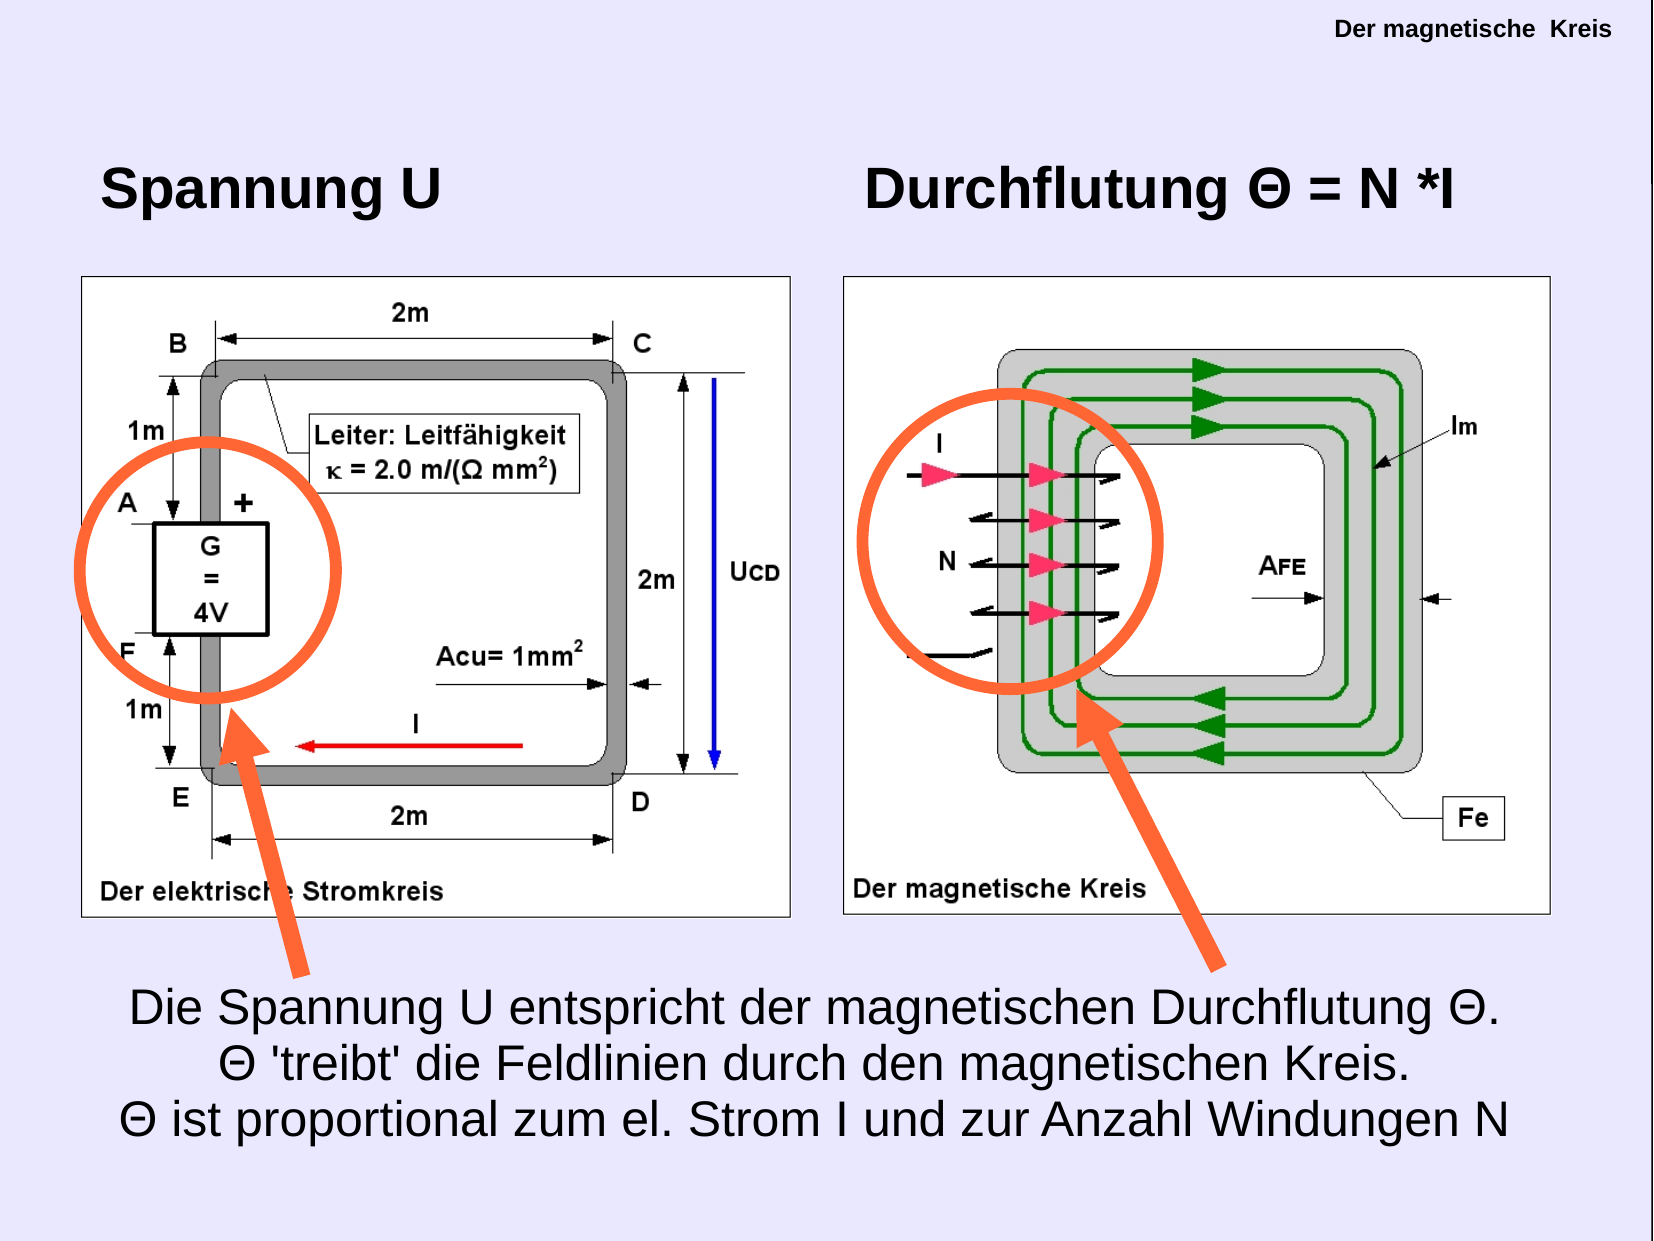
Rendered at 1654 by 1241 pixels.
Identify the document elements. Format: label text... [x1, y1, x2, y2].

picture [843, 276, 1552, 916]
picture [80, 276, 792, 919]
text_box Spannung U Durchflutung Θ = N *I [84, 156, 1557, 222]
text_box Die Spannung U entspricht der magnetischen Durchflutung Θ. Θ 'treibt' die Feldlinien durch den magnetischen Kreis. Θ ist proportional zum el. Strom I und zur Anzahl Windungen N [82, 979, 1547, 1148]
